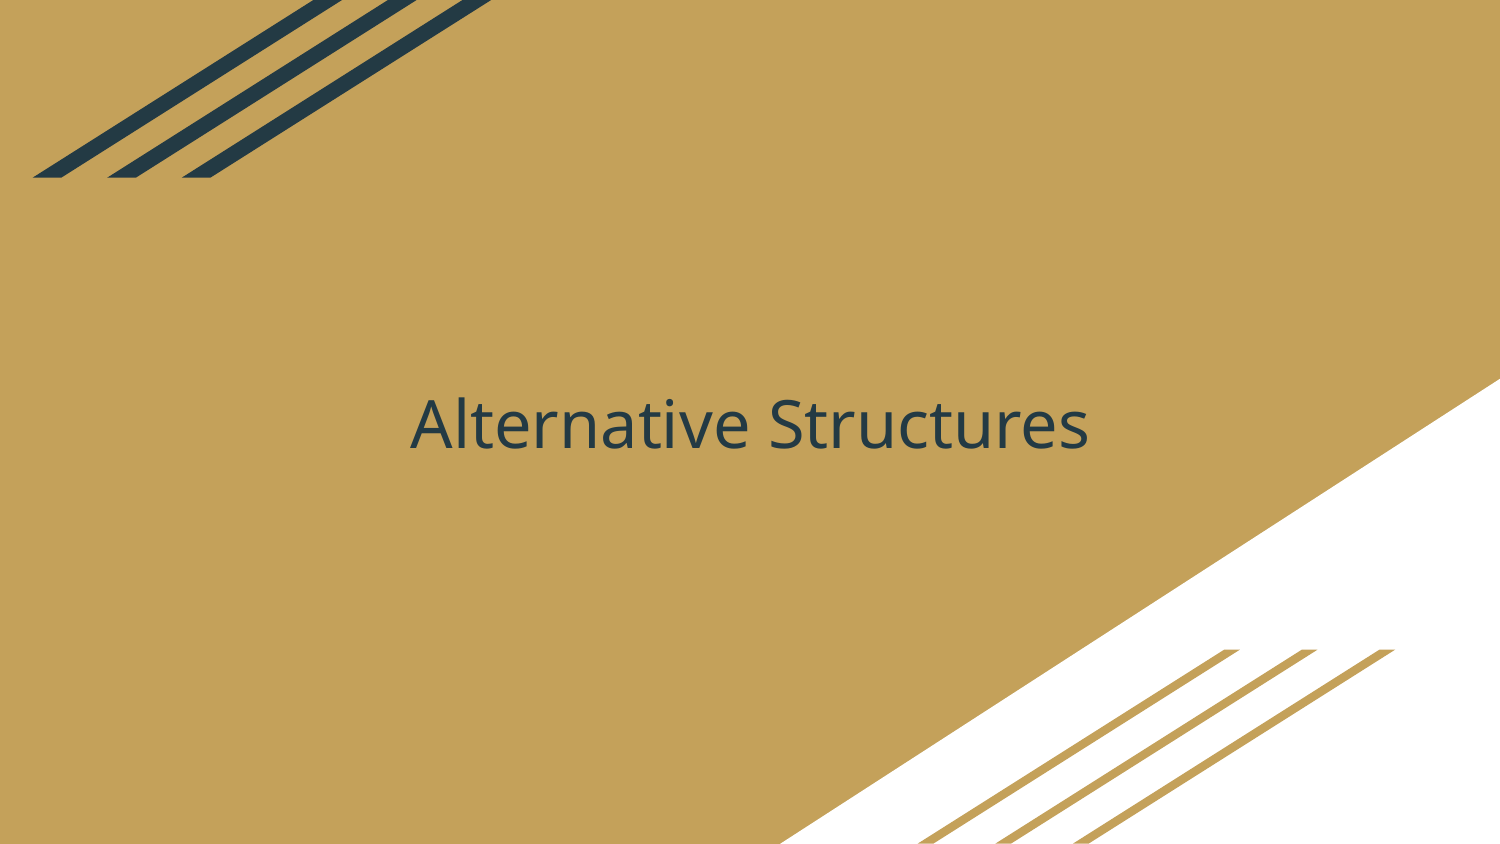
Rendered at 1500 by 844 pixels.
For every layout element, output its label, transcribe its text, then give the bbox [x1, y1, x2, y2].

title Alternative Structures [309, 286, 1192, 557]
